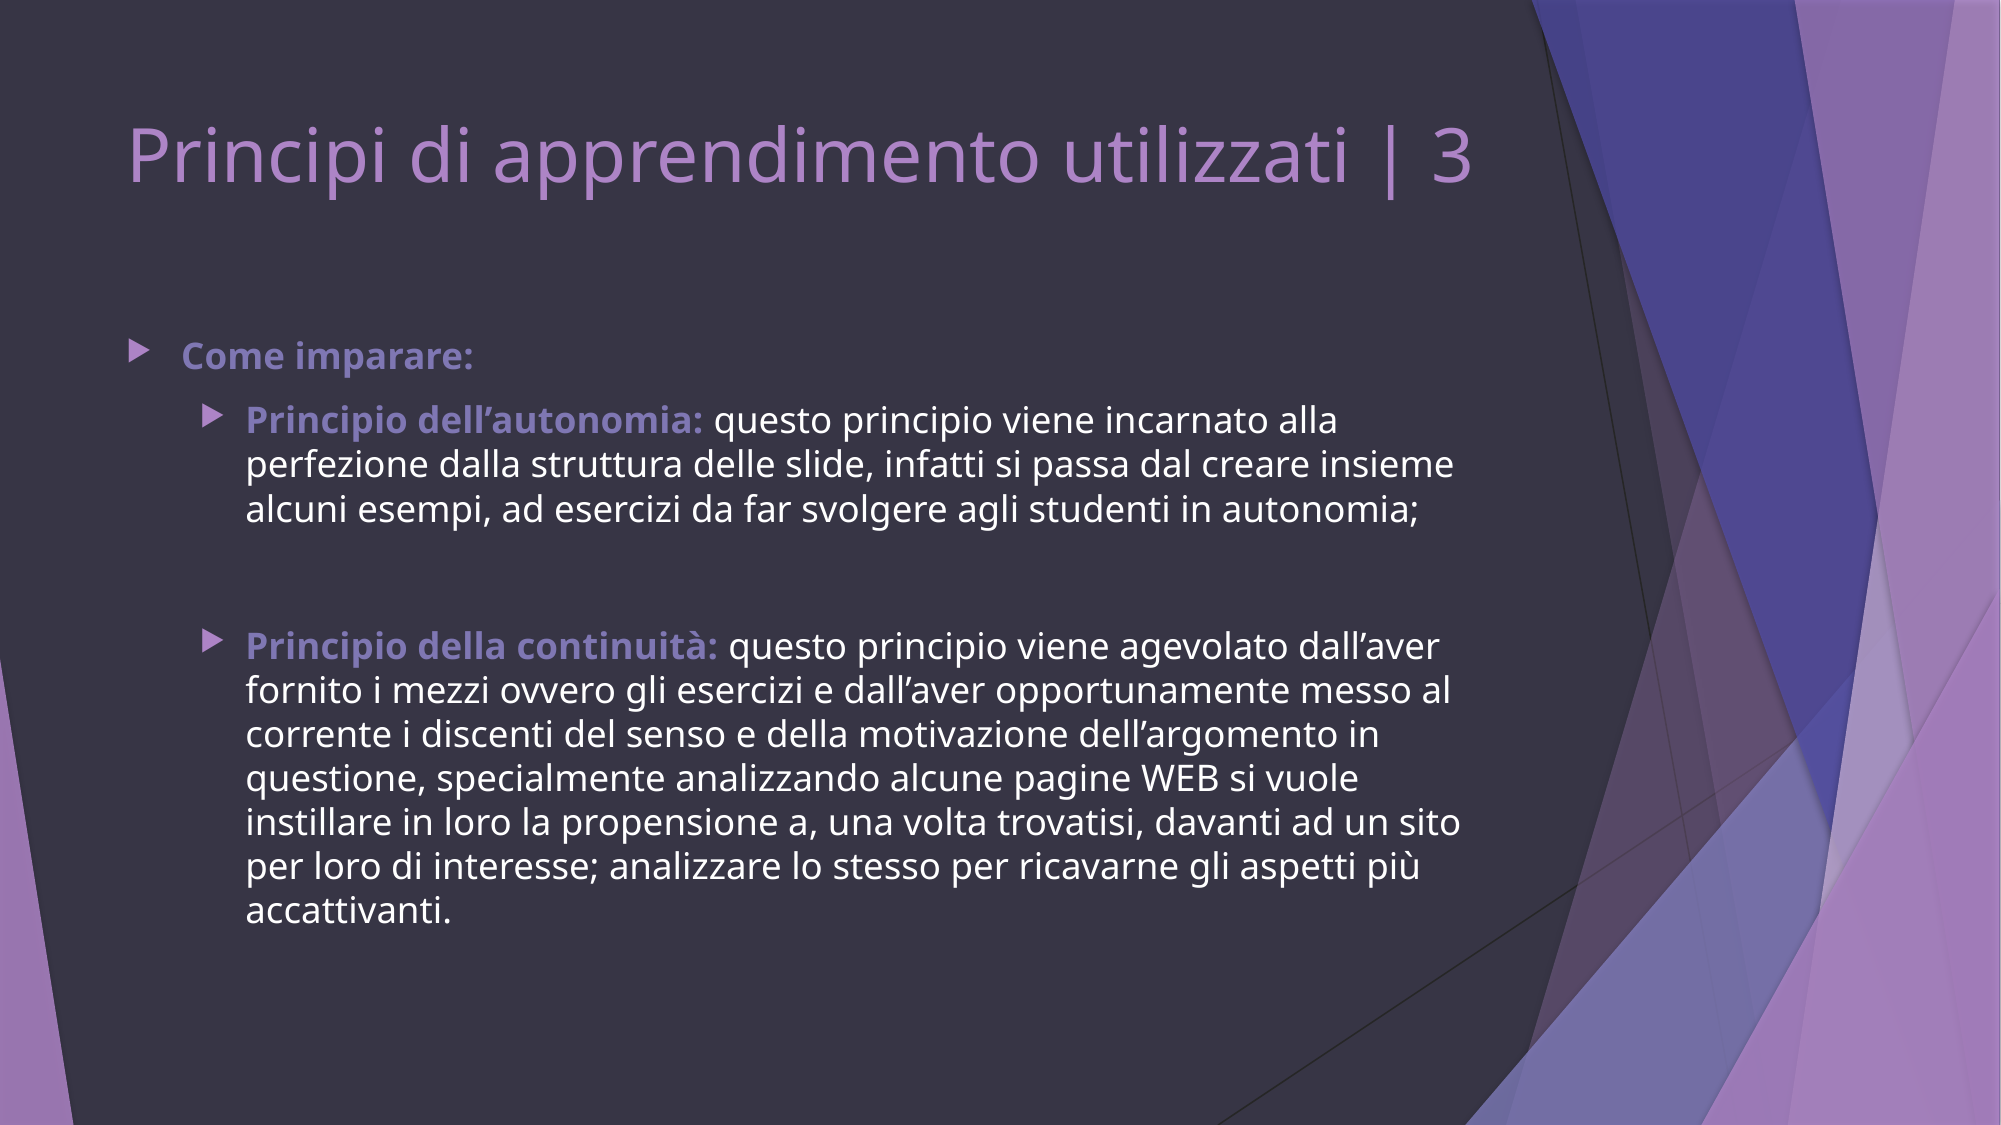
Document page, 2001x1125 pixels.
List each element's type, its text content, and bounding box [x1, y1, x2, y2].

title Principi di apprendimento utilizzati | 3 [111, 99, 1522, 262]
list Come imparare: Principio dell’autonomia: questo principio viene incarnato alla perfezione dalla struttura delle slide, infatti si passa dal creare insieme alcuni esempi, ad esercizi da far svolgere agli studenti in autonomia; Principio della continuità: questo principio viene agevolato dall’aver fornito i mezzi ovvero gli esercizi e dall’aver opportunamente messo al corrente i discenti del senso e della motivazione dell’argomento in questione, specialmente analizzando alcune pagine WEB si vuole instillare in loro la propensione a, una volta trovatisi, davanti ad un sito per loro di interesse; analizzare lo stesso per ricavarne gli aspetti più accattivanti. [111, 325, 1522, 942]
